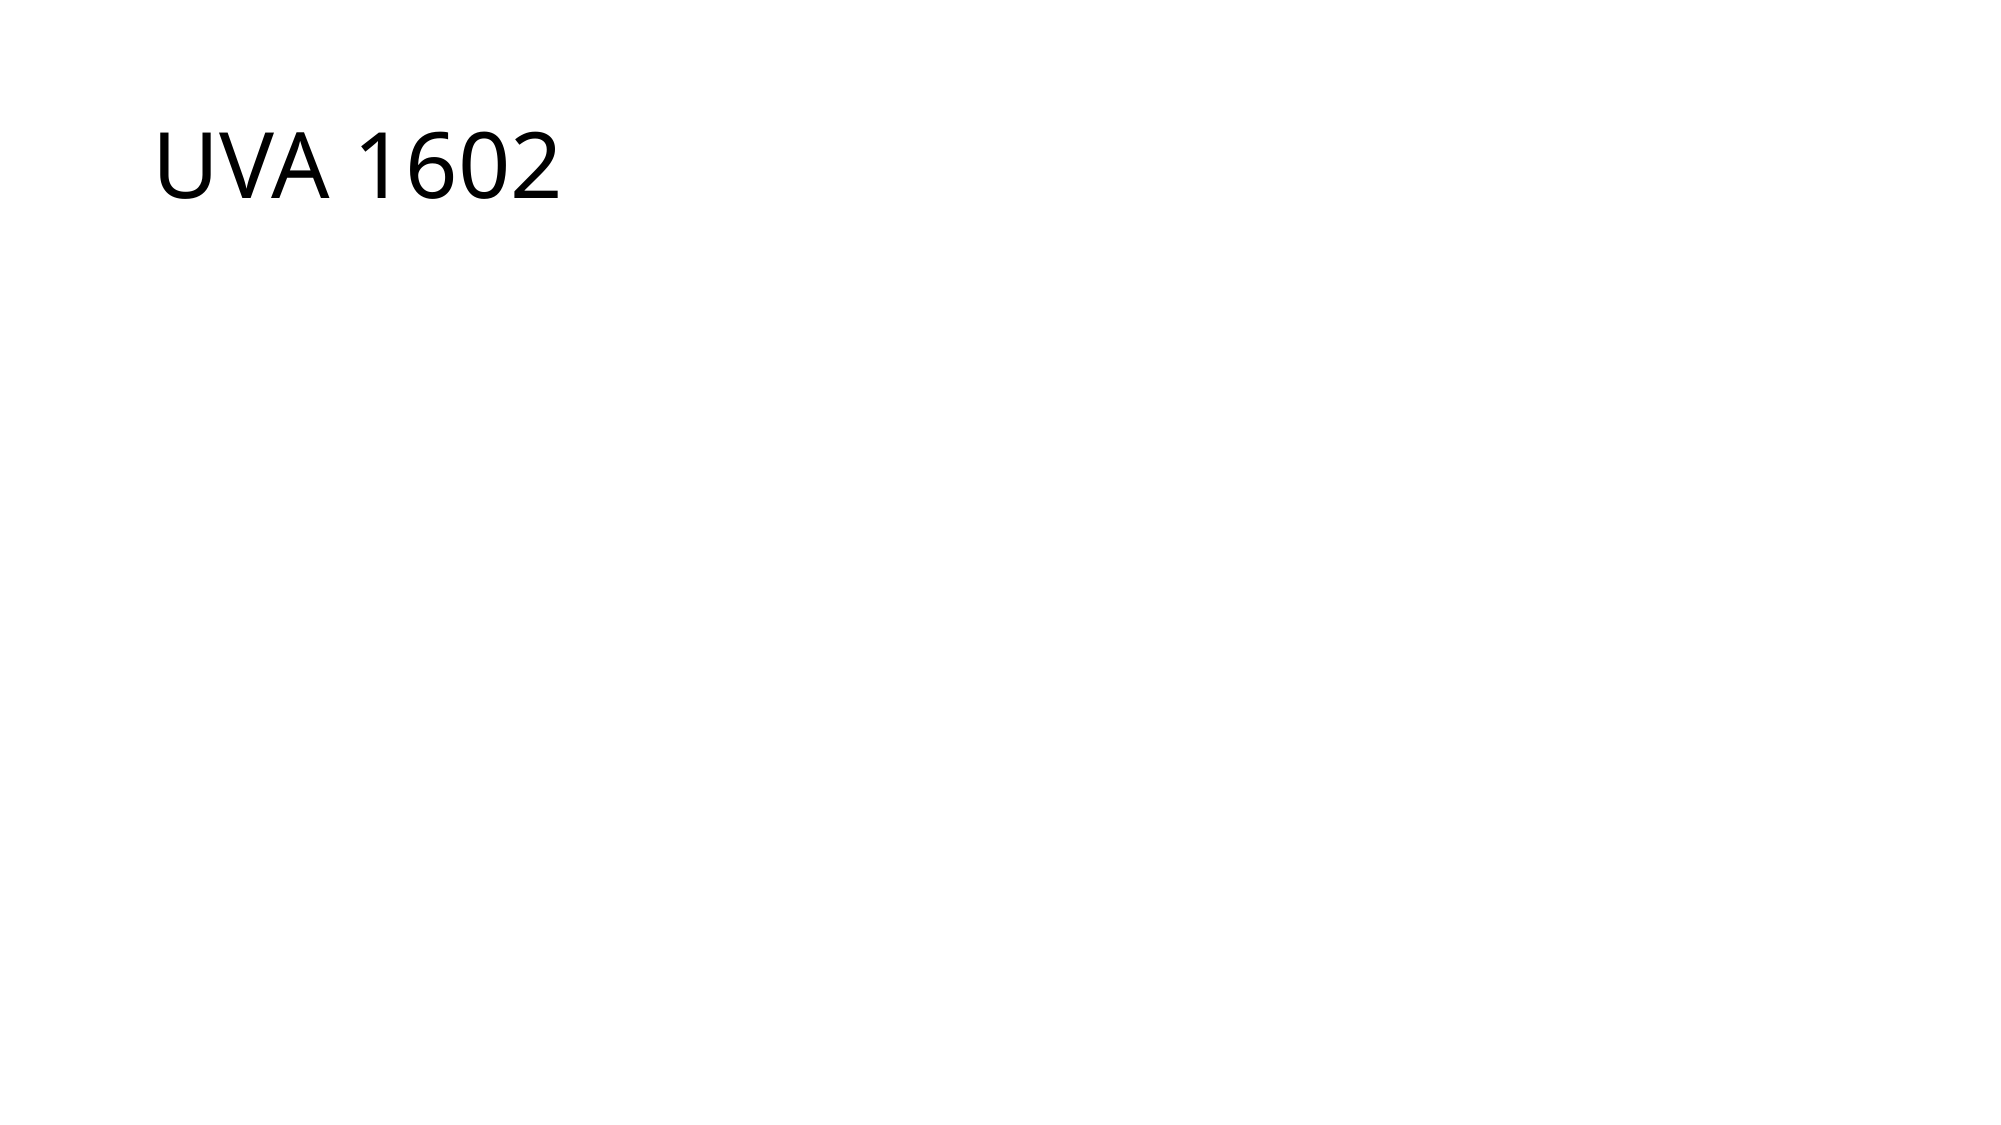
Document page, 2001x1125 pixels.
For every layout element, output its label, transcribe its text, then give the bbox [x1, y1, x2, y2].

title UVA 1602 [137, 59, 1863, 278]
